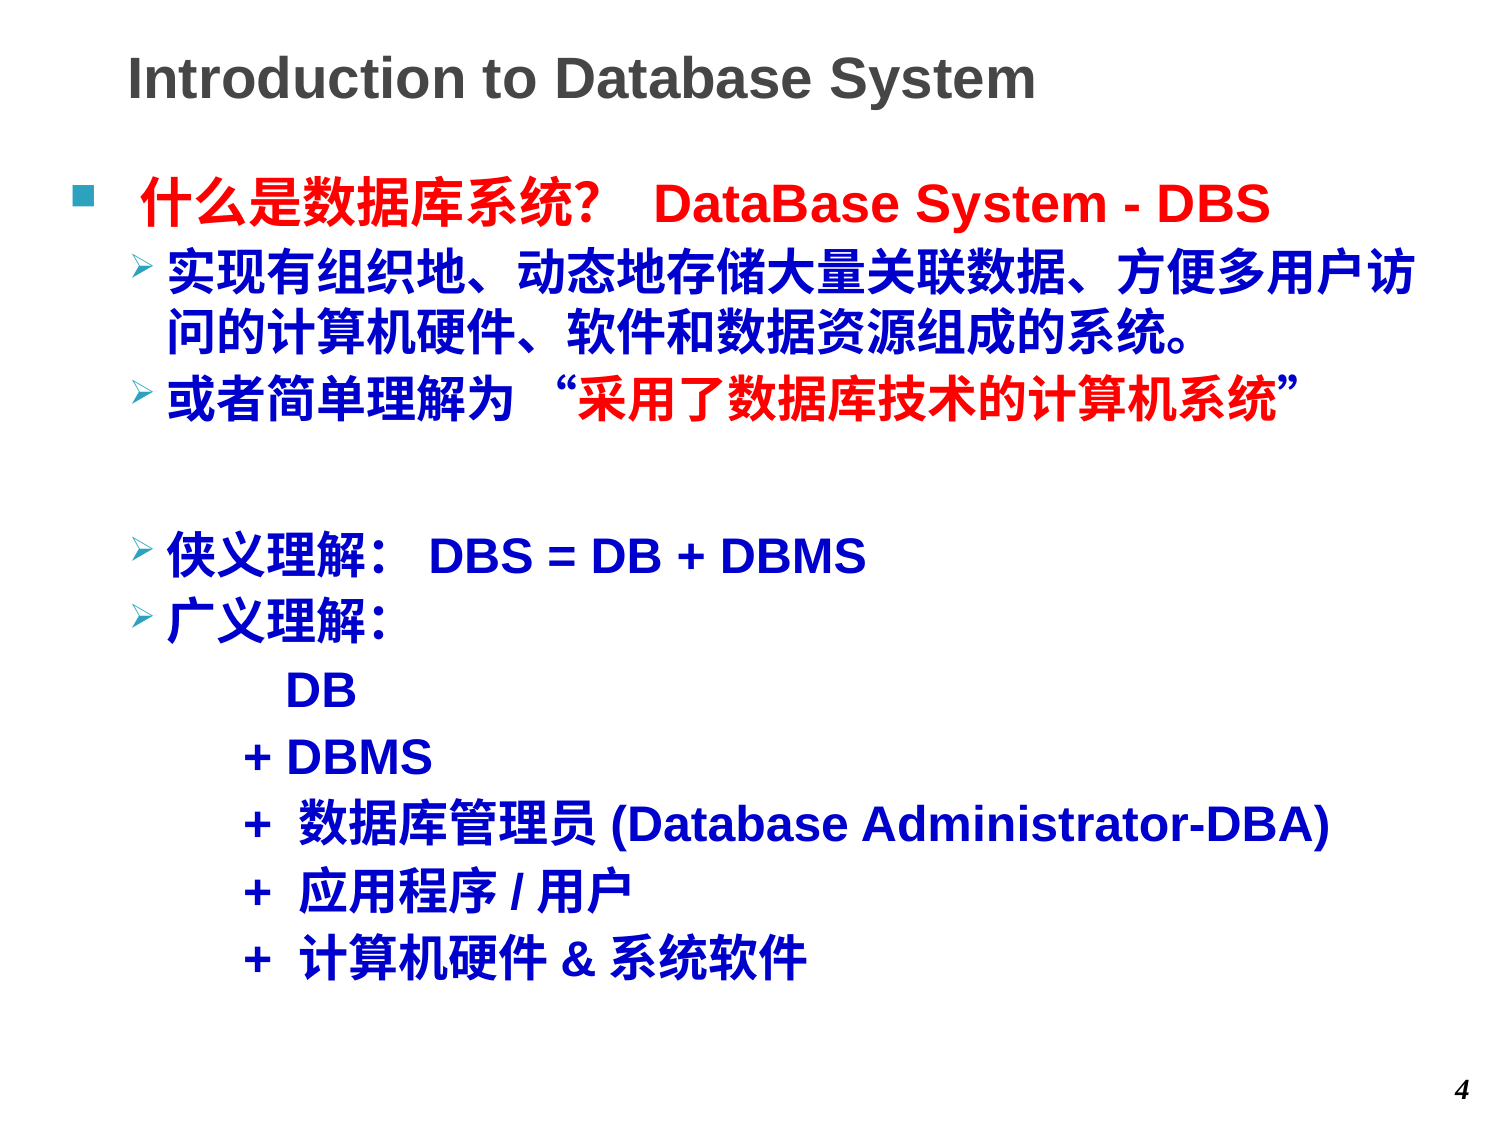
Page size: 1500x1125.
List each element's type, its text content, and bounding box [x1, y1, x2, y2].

list 什么是数据库系统？ DataBase System - DBS 实现有组织地、动态地存储大量关联数据、方便多用户访问的计算机硬件、软件和数据资源组成的系统。 或者简单理解为 “采用了数据库技术的计算机系统” 侠义理解：DBS = DB + DBMS 广义理解： DB + DBMS + 数据库管理员(Database Administrator-DBA) + 应用程序/用户 + 计算机硬件&系统软件 [49, 160, 1449, 995]
title Introduction to Database System [112, 37, 1388, 113]
text_box [1331, 1062, 1485, 1113]
